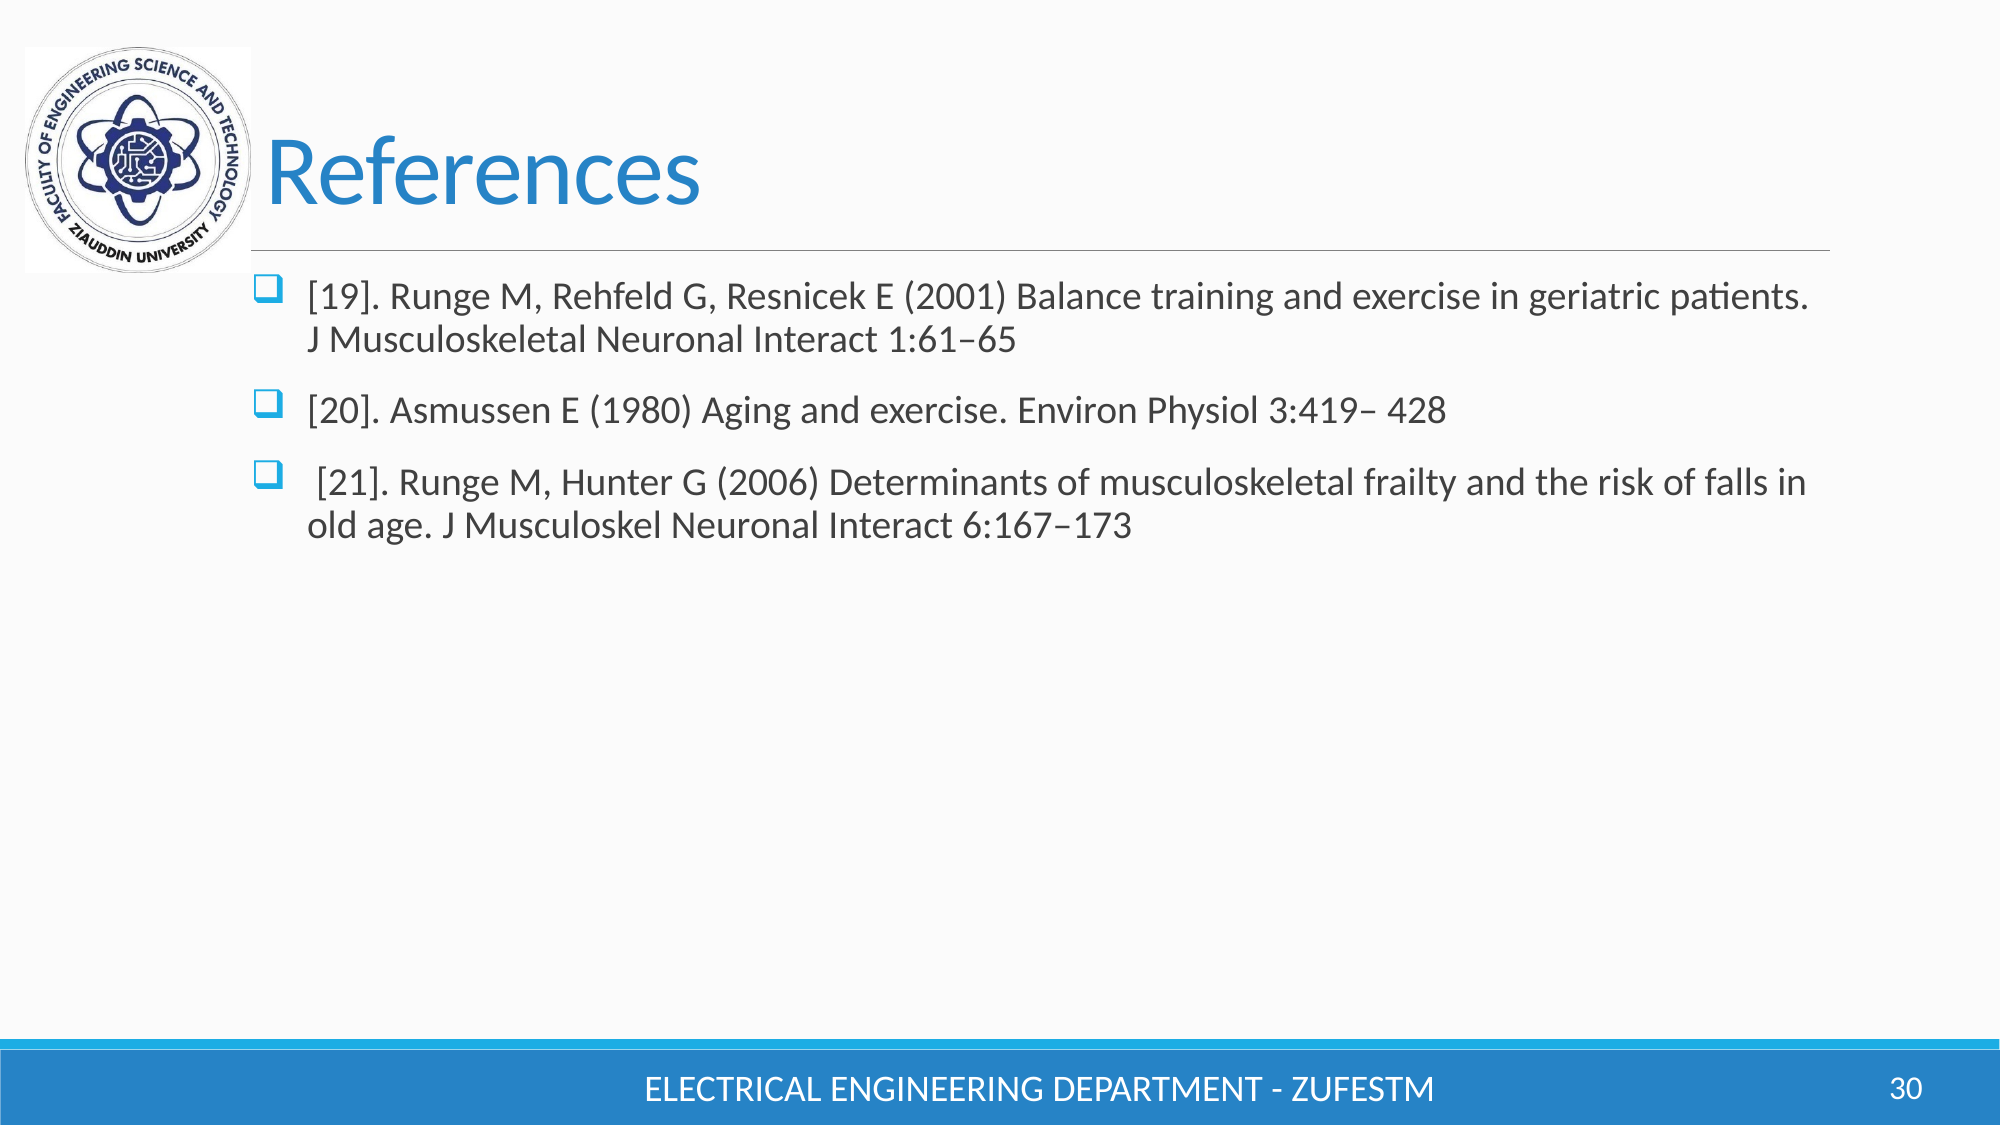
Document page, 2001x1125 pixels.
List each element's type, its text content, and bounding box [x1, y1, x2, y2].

list [19]. Runge M, Rehfeld G, Resnicek E (2001) Balance training and exercise in geriatric patients. J Musculoskeletal Neuronal Interact 1:61–65 [20]. Asmussen E (1980) Aging and exercise. Environ Physiol 3:419– 428 [21]. Runge M, Hunter G (2006) Determinants of musculoskeletal frailty and the risk of falls in old age. J Musculoskel Neuronal Interact 6:167–173 [250, 267, 1830, 963]
picture [25, 47, 251, 273]
footer Electrical Engineering Department - ZUFESTM [375, 1056, 1706, 1117]
title References [250, 87, 1830, 233]
slide_number 30 [1722, 1056, 1938, 1117]
